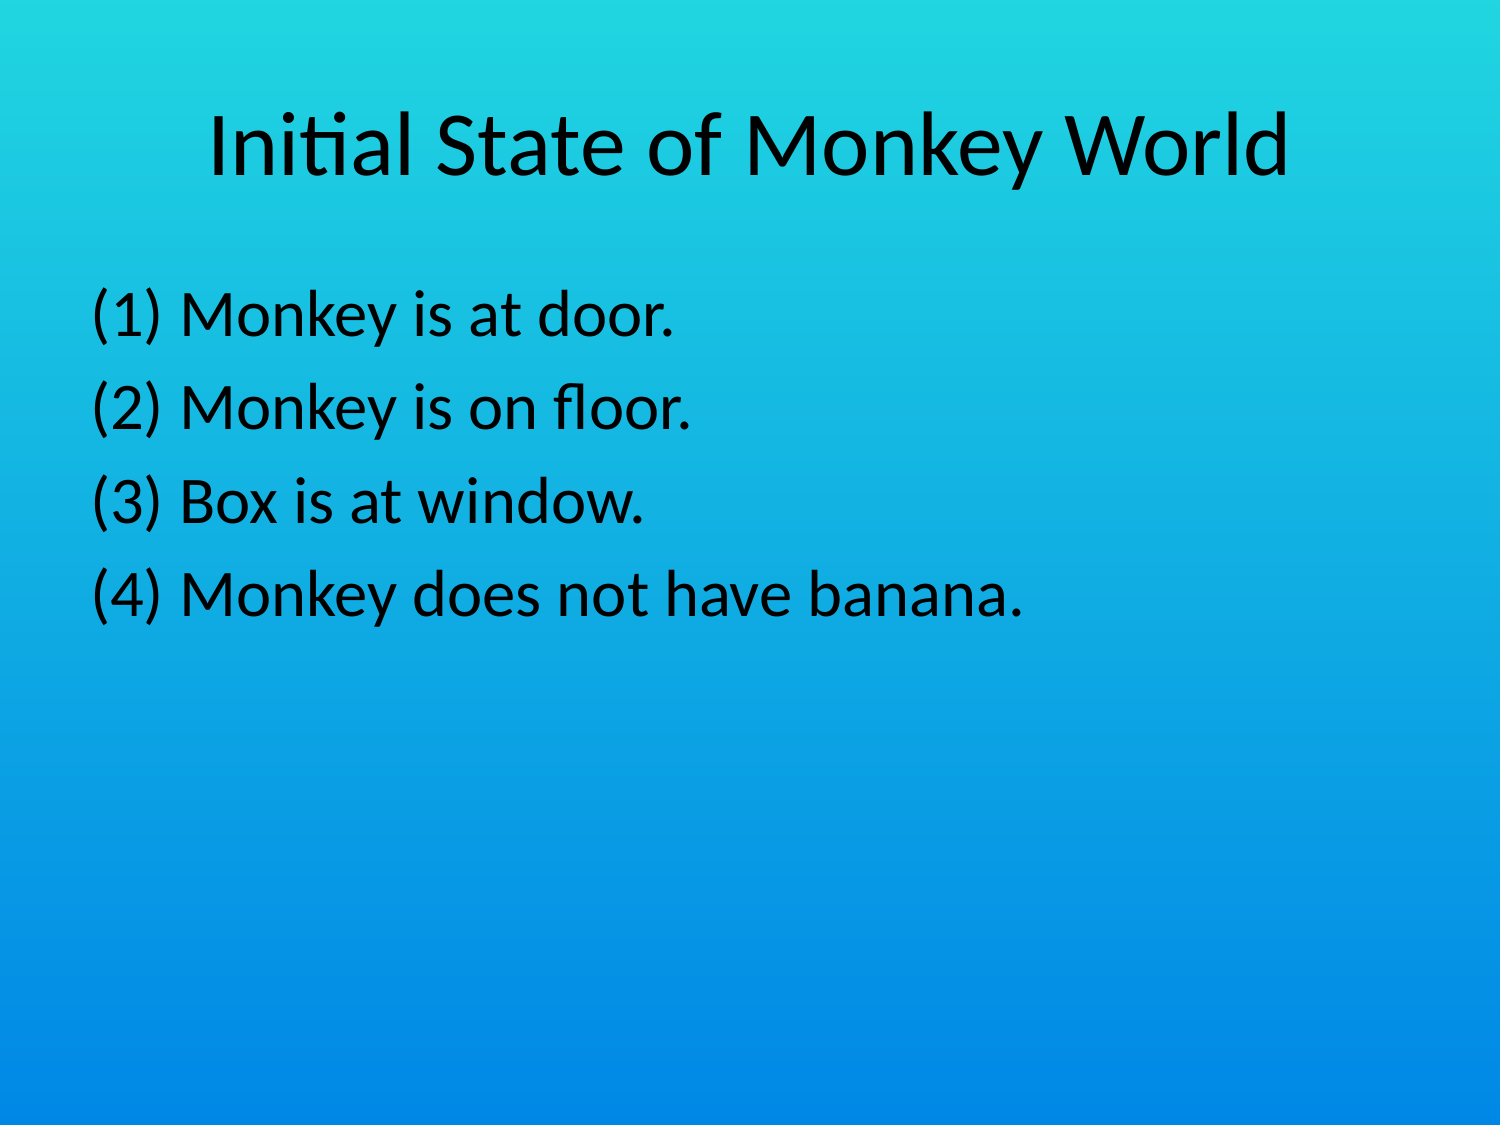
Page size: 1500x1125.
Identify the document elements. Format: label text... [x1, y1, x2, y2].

title Initial State of Monkey World [75, 45, 1425, 233]
list (1) Monkey is at door. (2) Monkey is on floor. (3) Box is at window. (4) Monkey does not have banana. [75, 262, 1425, 1005]
